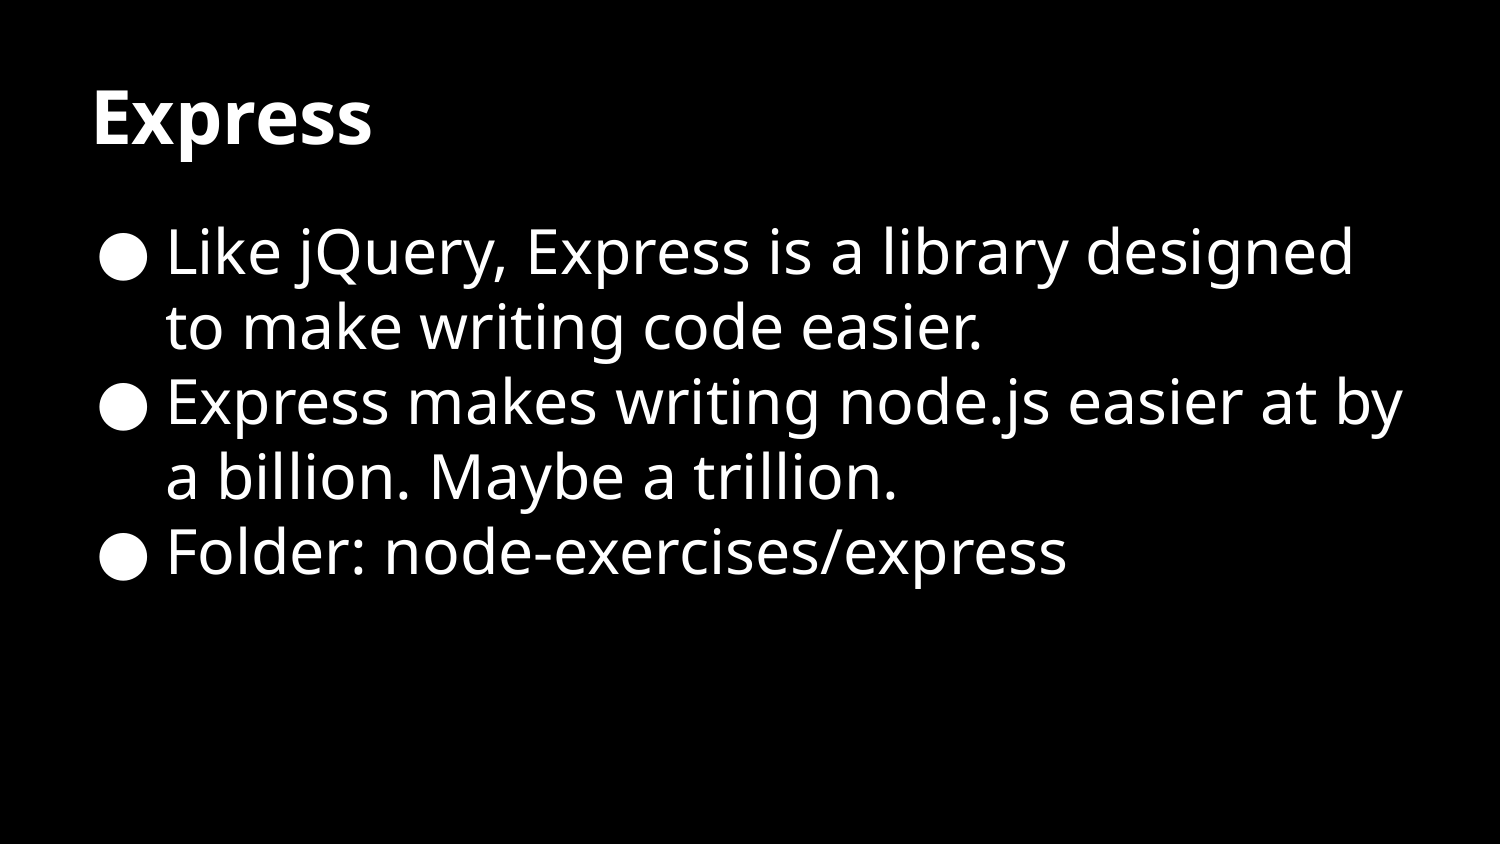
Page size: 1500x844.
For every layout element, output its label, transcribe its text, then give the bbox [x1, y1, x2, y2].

title Express [75, 33, 1425, 175]
list Like jQuery, Express is a library designed to make writing code easier. Express makes writing node.js easier at by a billion. Maybe a trillion. Folder: node-exercises/express [75, 196, 1425, 808]
